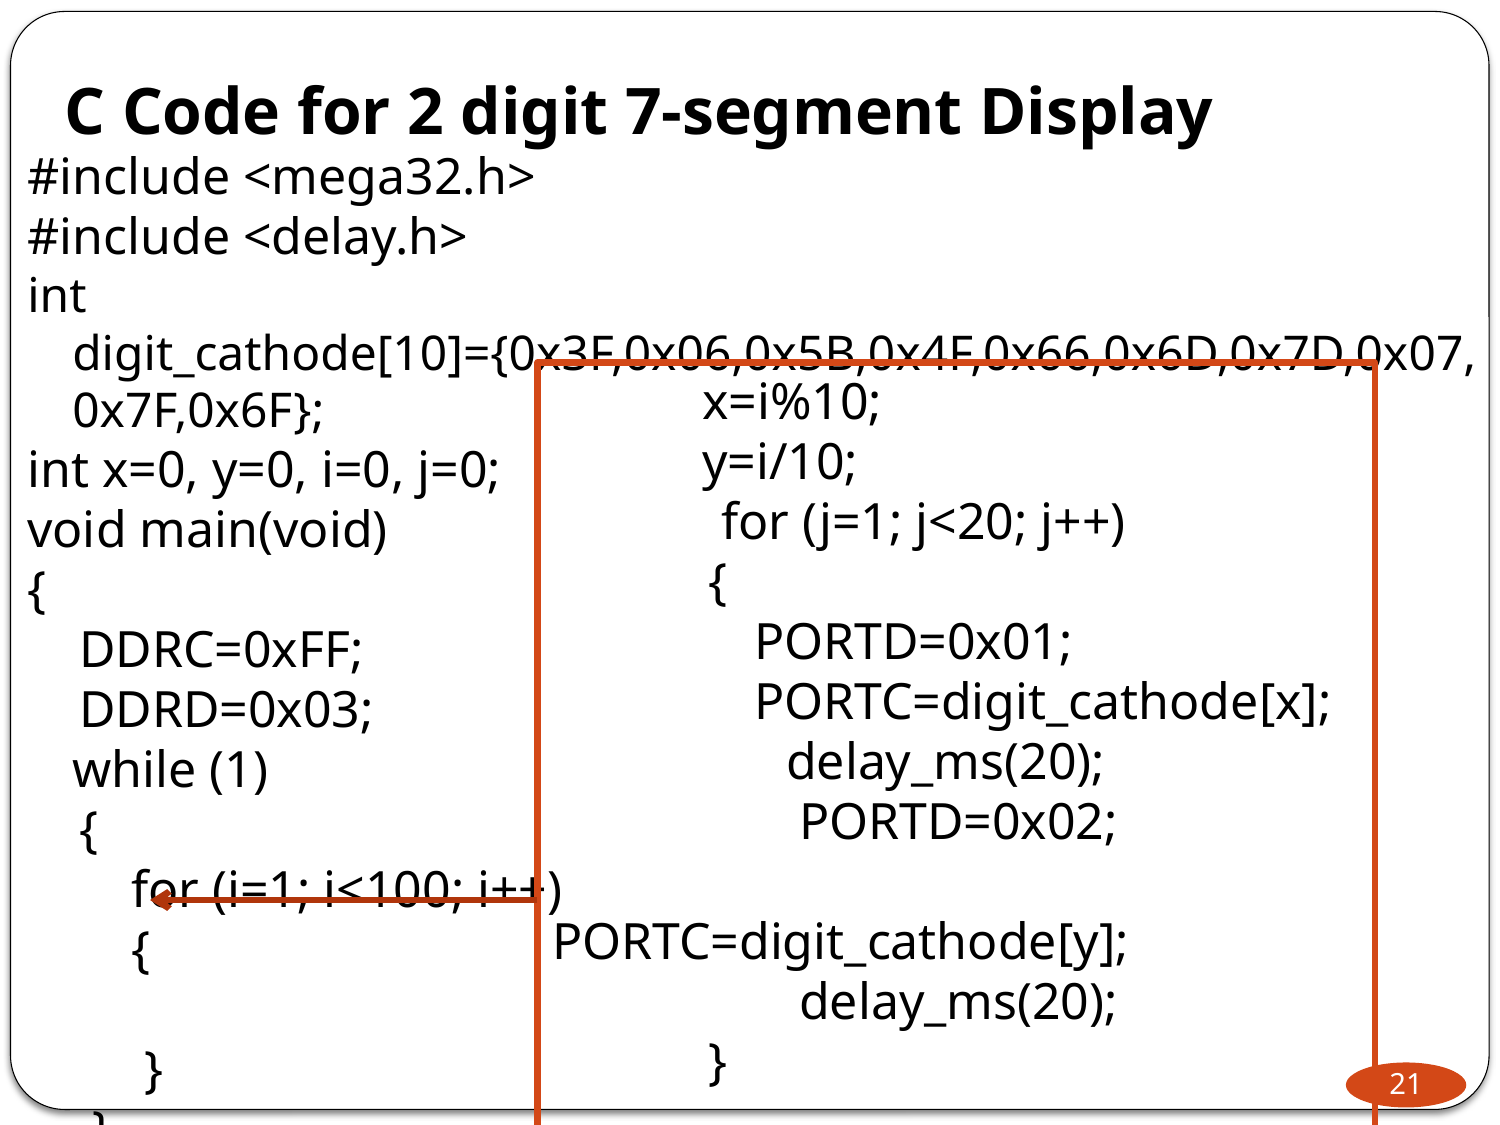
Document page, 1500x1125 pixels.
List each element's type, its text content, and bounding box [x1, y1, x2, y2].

list #include <mega32.h> #include <delay.h> int digit_cathode[10]={0x3F,0x06,0x5B,0x4F,0x66,0x6D,0x7D,0x07,0x7F,0x6F}; int x=0, y=0, i=0, j=0; void main(void) { DDRC=0xFF; DDRD=0x03; while (1) { for (i=1; i<100; i++) { } } } [12, 137, 1500, 1125]
text_box x=i%10; y=i/10; for (j=1; j<20; j++) { PORTD=0x01; PORTC=digit_cathode[x]; delay_ms(20); PORTD=0x02; PORTC=digit_cathode[y]; delay_ms(20); } [537, 362, 1375, 1125]
slide_number 21 [1375, 1062, 1467, 1108]
title C Code for 2 digit 7-segment Display [50, 20, 1450, 137]
